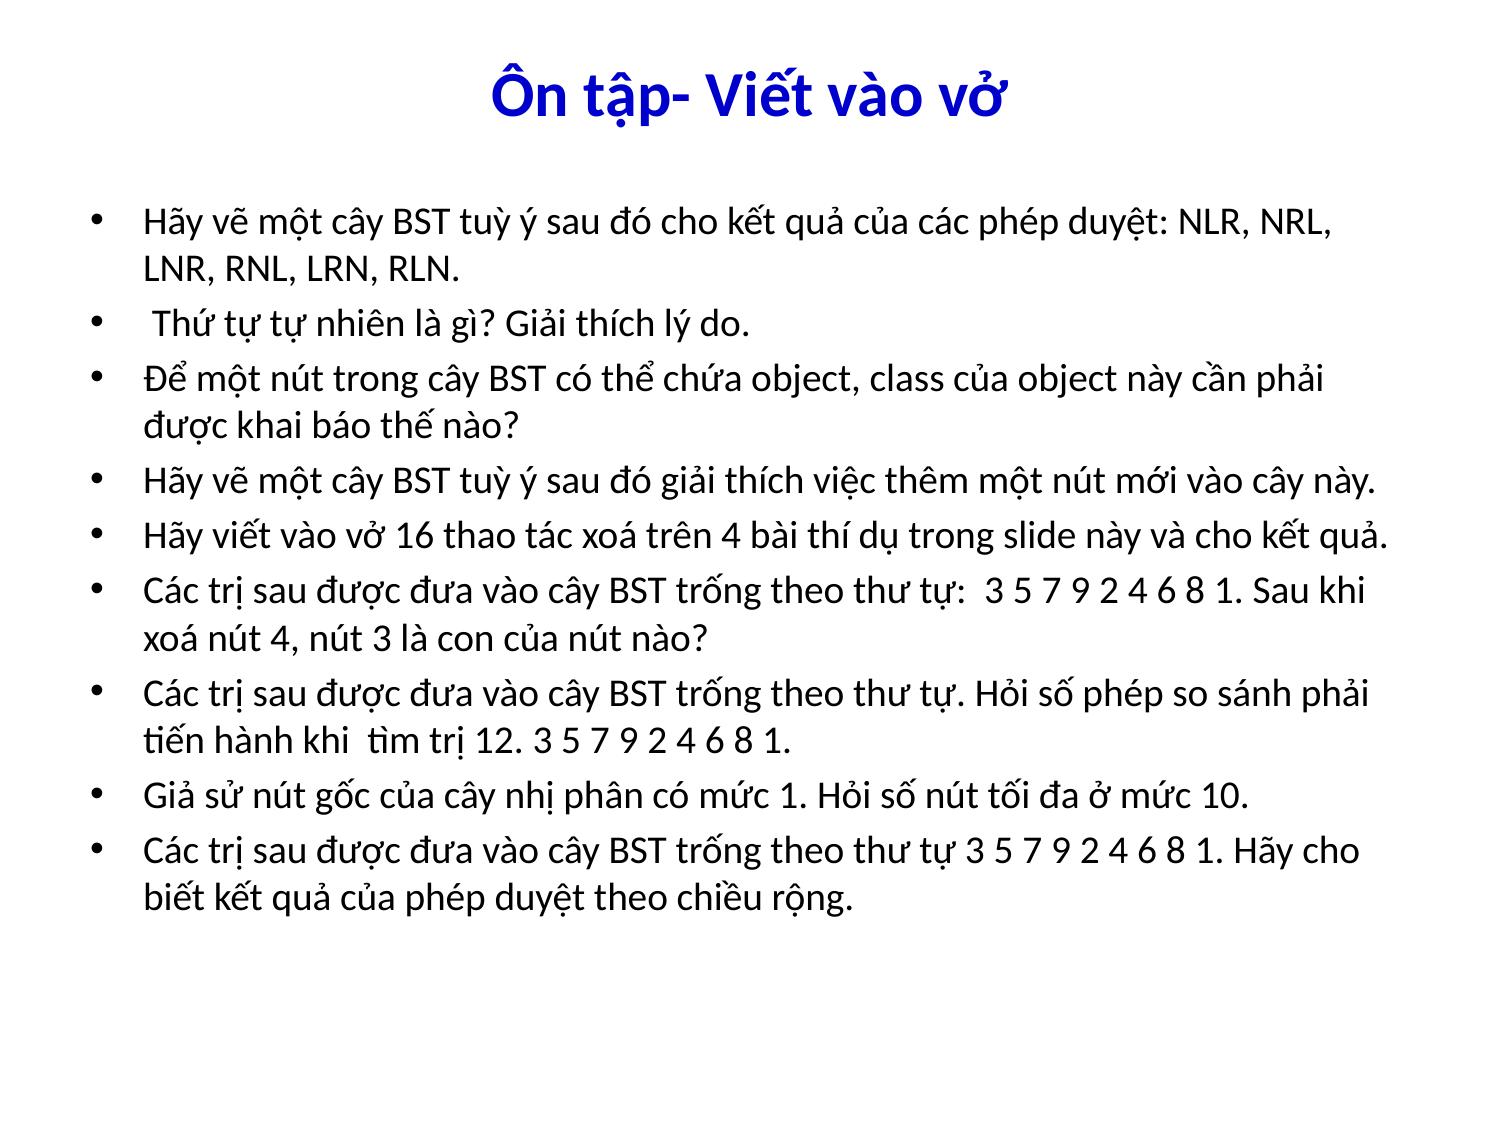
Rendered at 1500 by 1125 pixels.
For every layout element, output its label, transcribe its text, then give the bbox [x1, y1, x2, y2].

list Hãy vẽ một cây BST tuỳ ý sau đó cho kết quả của các phép duyệt: NLR, NRL, LNR, RNL, LRN, RLN. Thứ tự tự nhiên là gì? Giải thích lý do. Để một nút trong cây BST có thể chứa object, class của object này cần phải được khai báo thế nào? Hãy vẽ một cây BST tuỳ ý sau đó giải thích việc thêm một nút mới vào cây này. Hãy viết vào vở 16 thao tác xoá trên 4 bài thí dụ trong slide này và cho kết quả. Các trị sau được đưa vào cây BST trống theo thư tự: 3 5 7 9 2 4 6 8 1. Sau khi xoá nút 4, nút 3 là con của nút nào? Các trị sau được đưa vào cây BST trống theo thư tự. Hỏi số phép so sánh phải tiến hành khi tìm trị 12. 3 5 7 9 2 4 6 8 1. Giả sử nút gốc của cây nhị phân có mức 1. Hỏi số nút tối đa ở mức 10. Các trị sau được đưa vào cây BST trống theo thư tự 3 5 7 9 2 4 6 8 1. Hãy cho biết kết quả của phép duyệt theo chiều rộng. [75, 187, 1425, 1005]
title Ôn tập- Viết vào vở [75, 45, 1425, 138]
